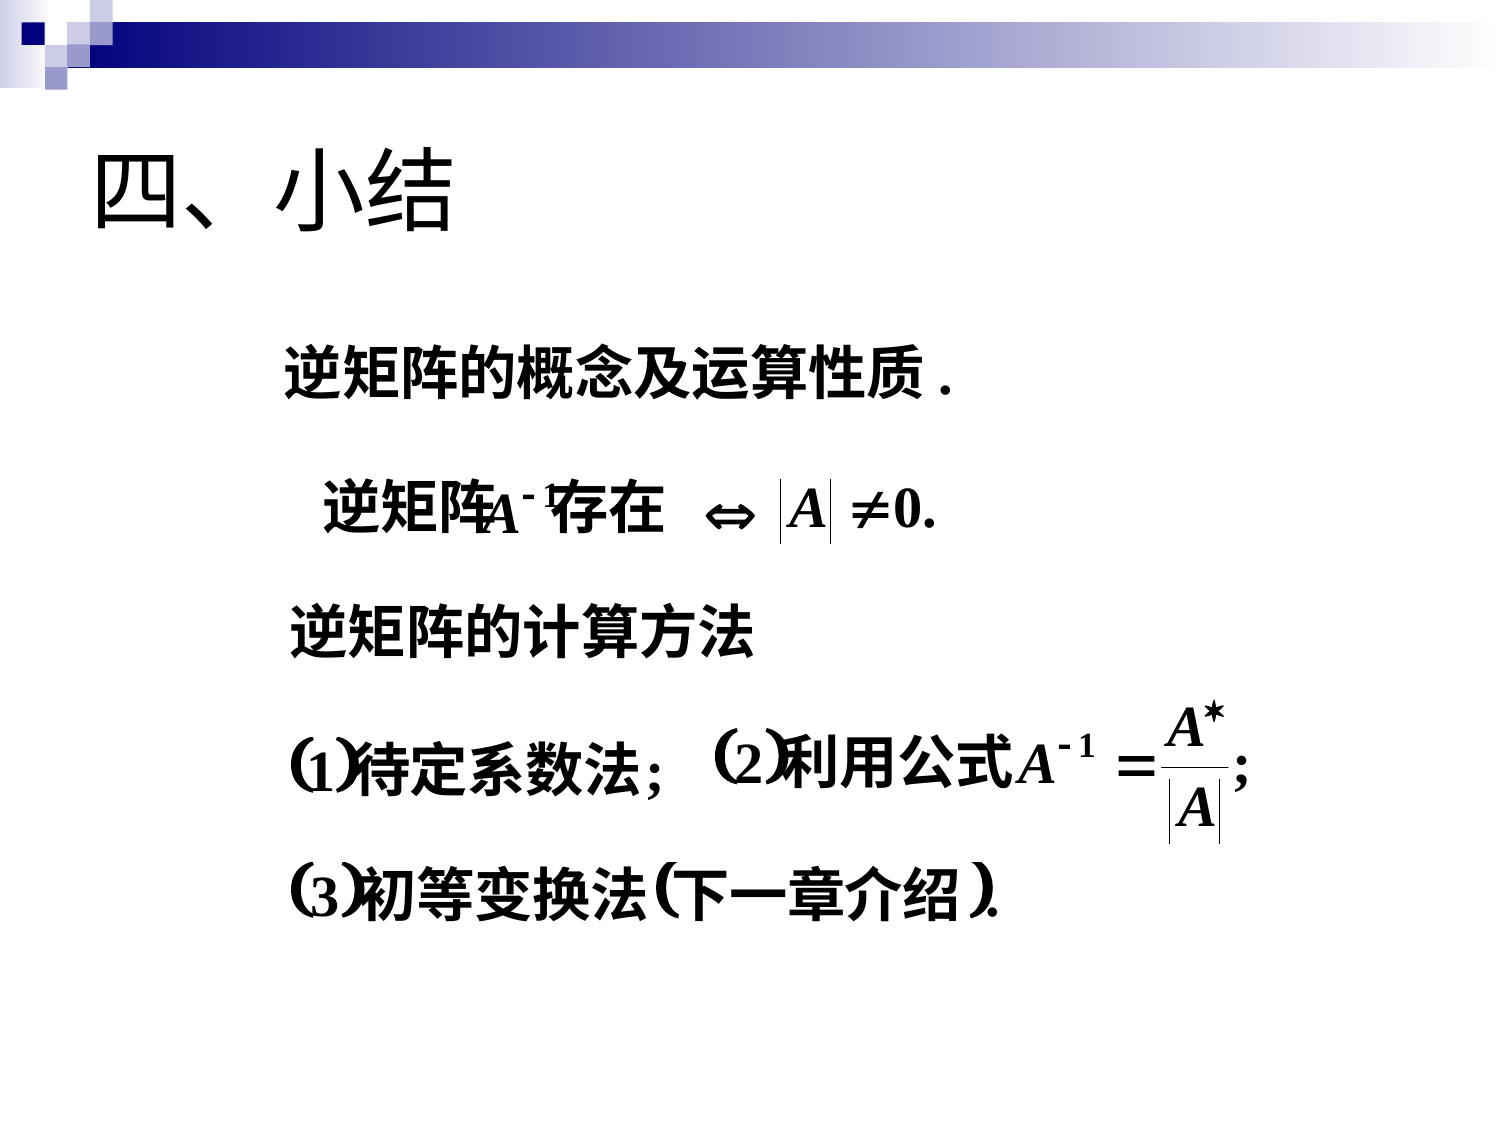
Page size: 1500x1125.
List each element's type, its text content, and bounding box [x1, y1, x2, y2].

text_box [274, 462, 715, 548]
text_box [699, 499, 769, 540]
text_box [287, 737, 667, 809]
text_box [775, 474, 939, 549]
text_box 逆矩阵的计算方法 [275, 587, 771, 673]
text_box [287, 862, 1003, 934]
text_box 逆矩阵的概念及运算性质. [269, 328, 968, 414]
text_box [711, 687, 1254, 849]
title 四、小结 [75, 75, 1425, 300]
